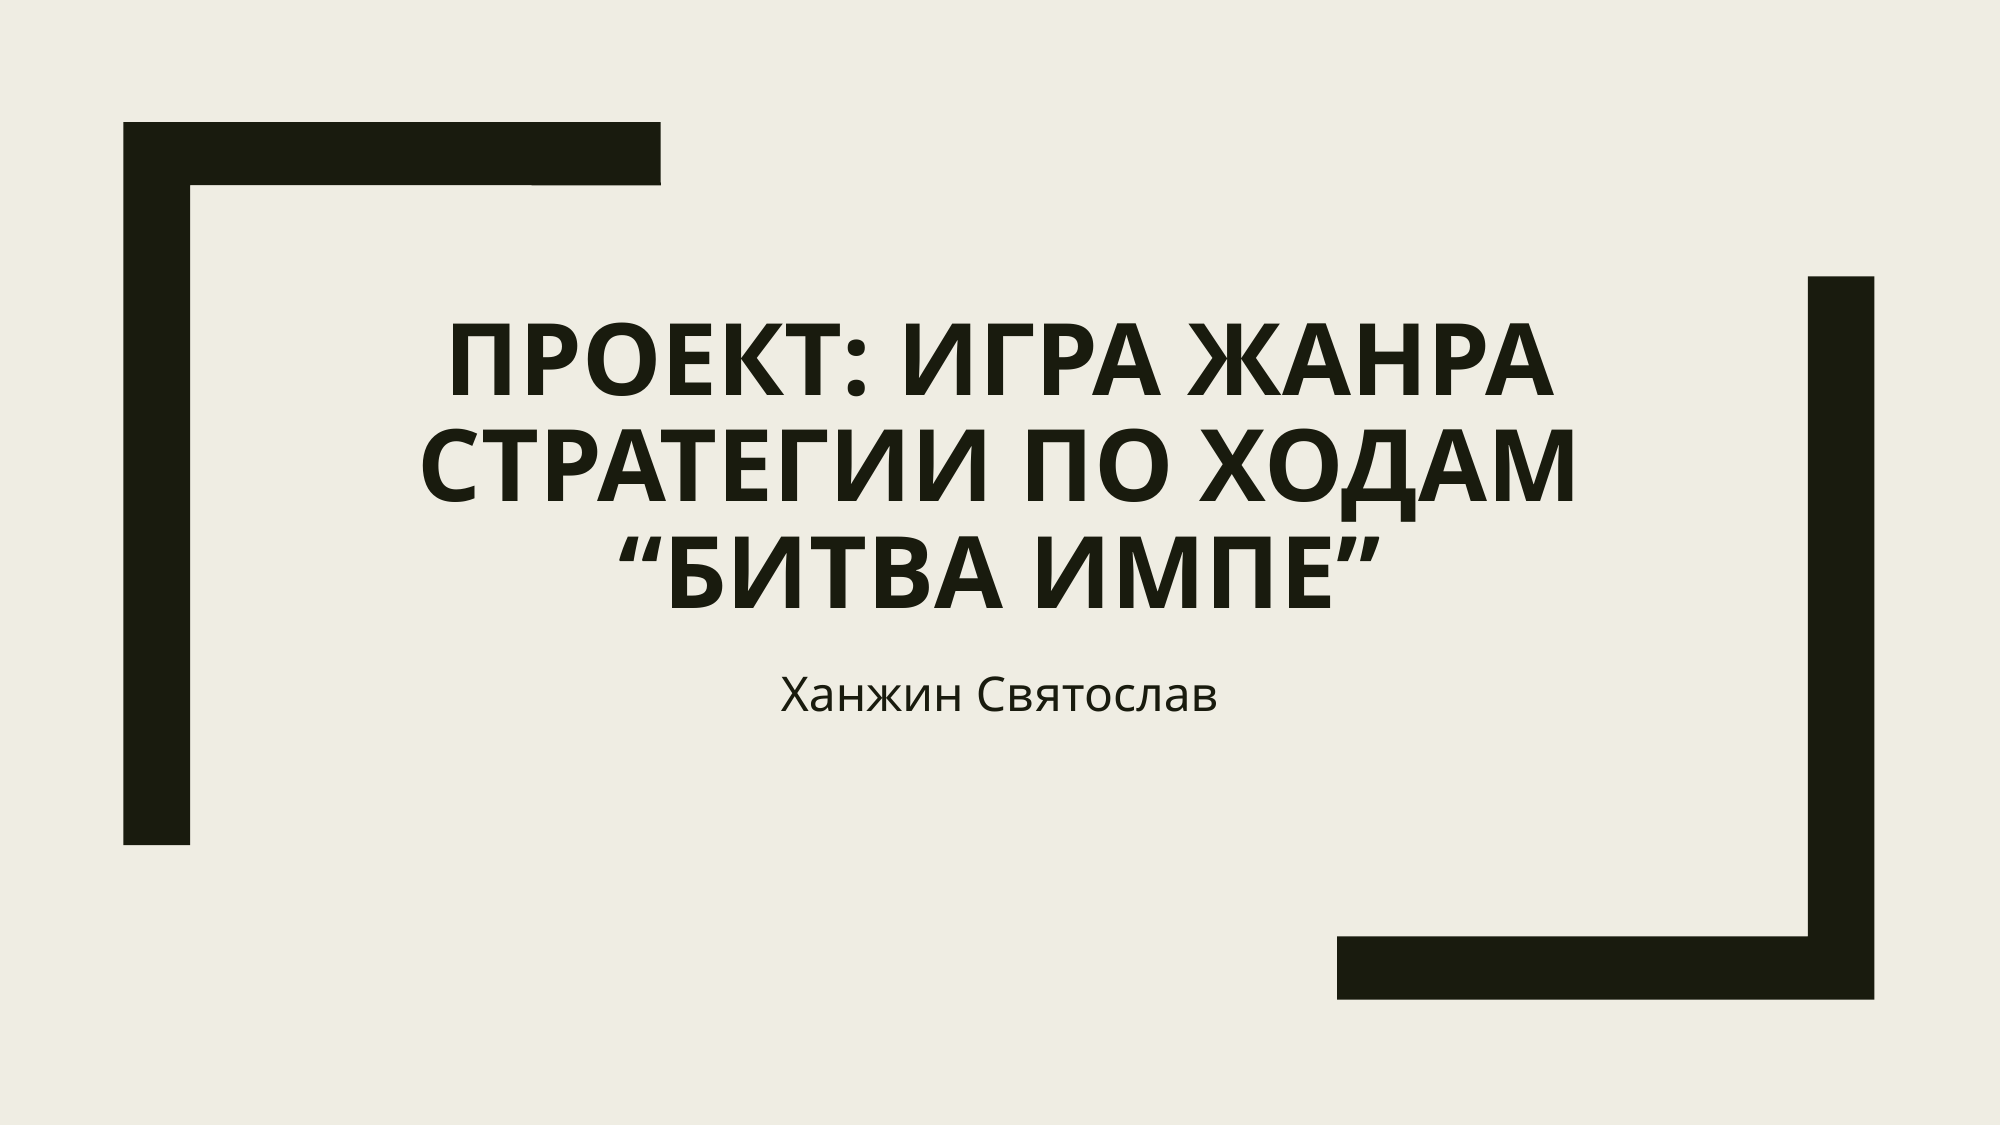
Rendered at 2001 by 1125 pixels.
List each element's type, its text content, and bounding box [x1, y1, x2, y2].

title ПРОЕКТ: Игра жанра стратегии по ходам “БИТВА ИМПЕ” [314, 293, 1686, 638]
subtitle Ханжин Святослав [439, 649, 1561, 828]
